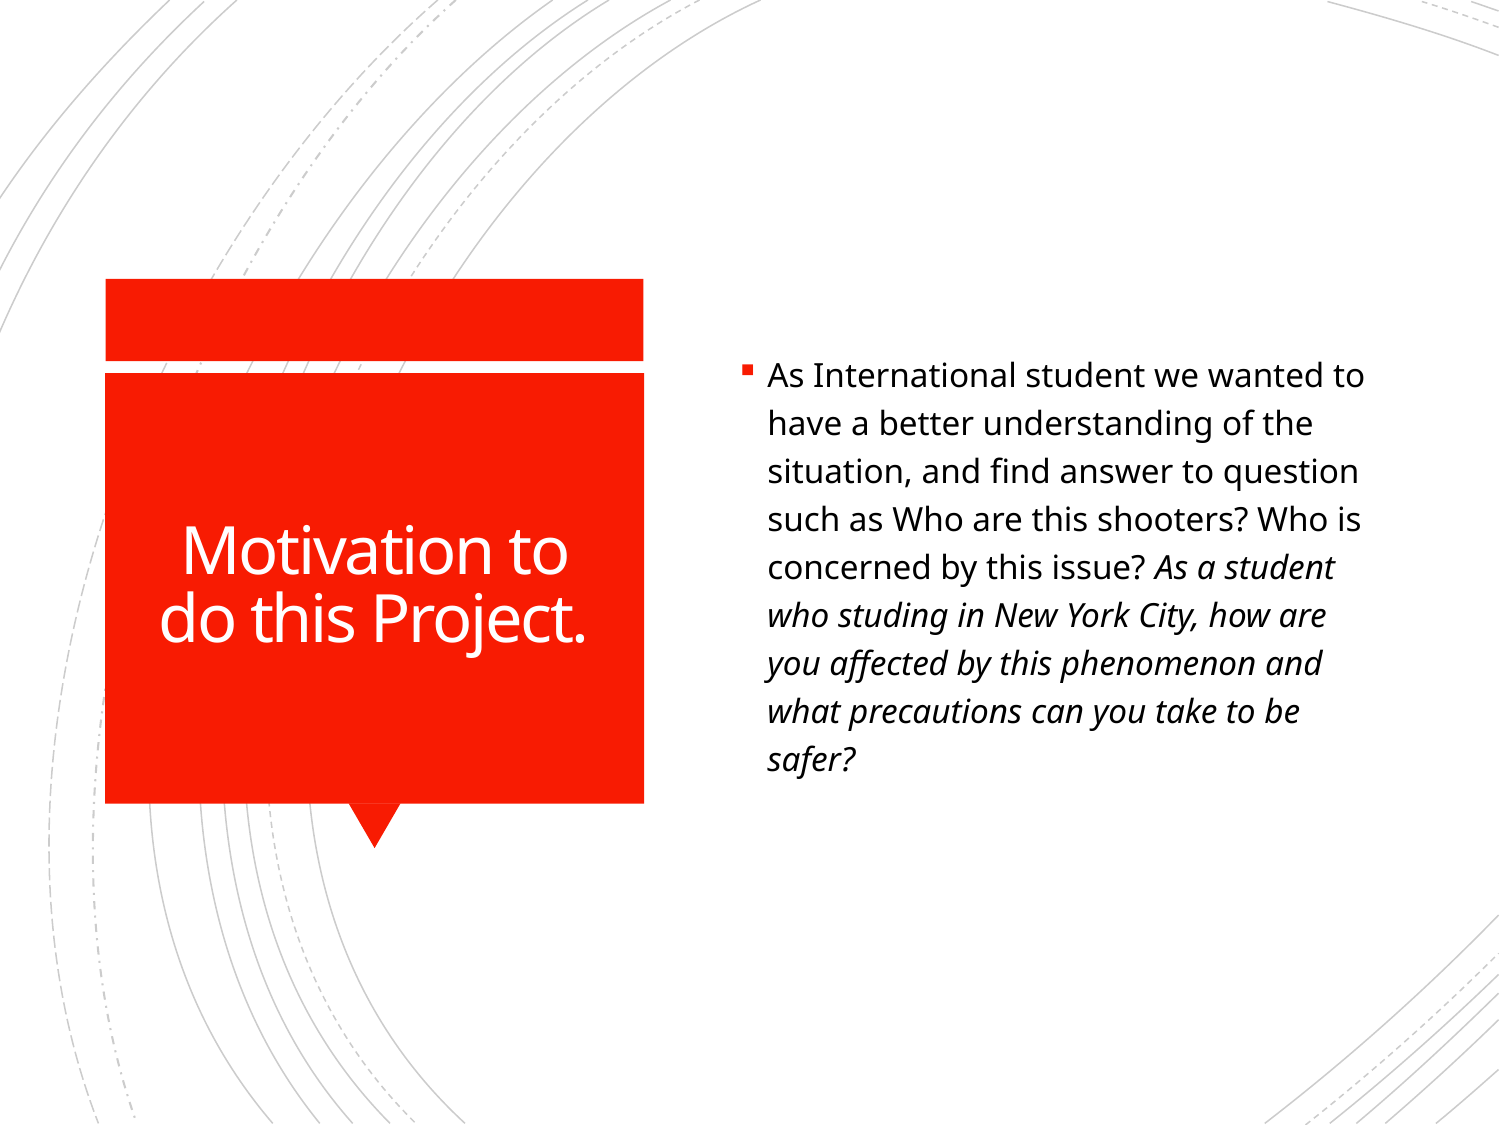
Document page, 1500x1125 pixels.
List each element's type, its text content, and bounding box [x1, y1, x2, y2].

title Motivation to do this Project. [118, 385, 630, 790]
list As International student we wanted to have a better understanding of the situation, and find answer to question such as Who are this shooters? Who is concerned by this issue? As a student who studing in New York City, how are you affected by this phenomenon and what precautions can you take to be safer? [724, 131, 1396, 993]
